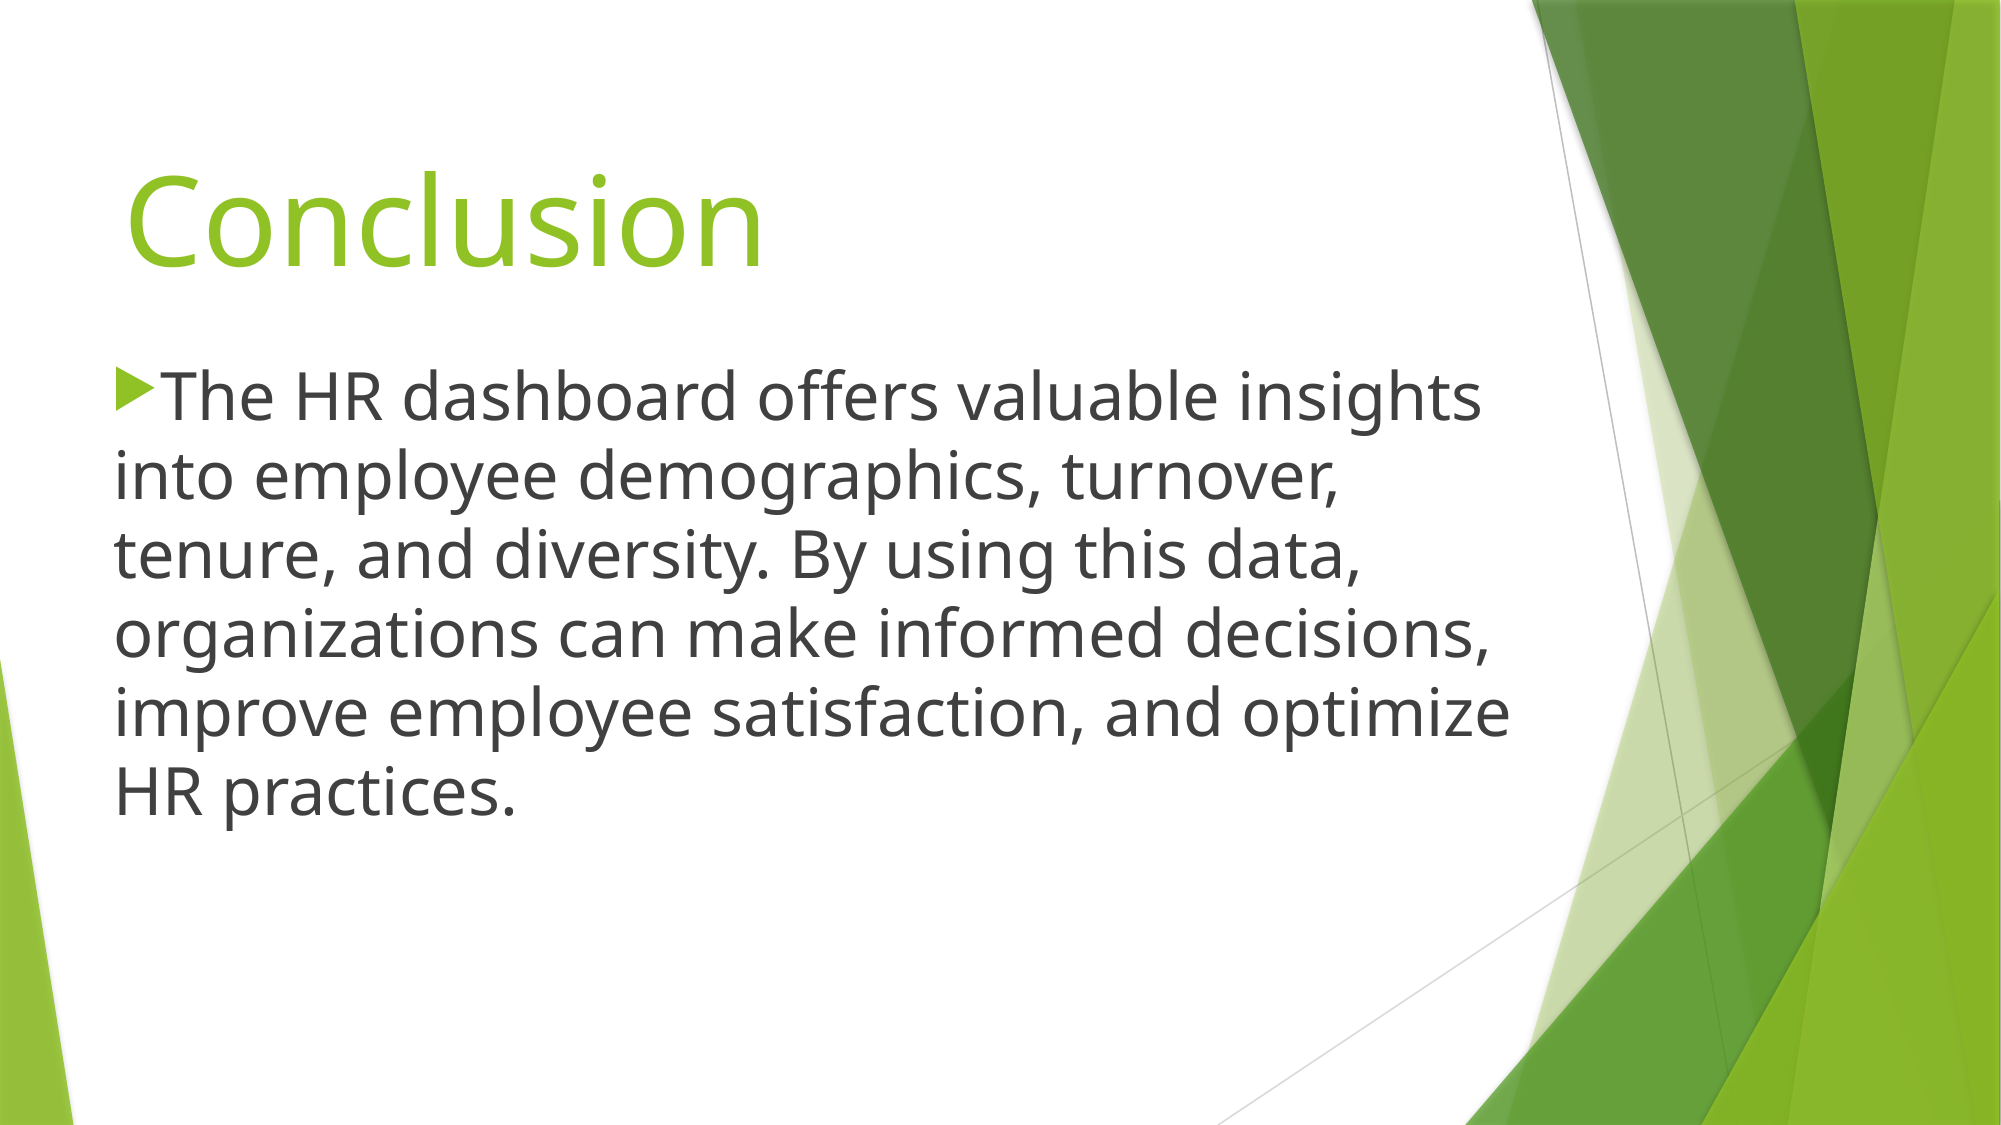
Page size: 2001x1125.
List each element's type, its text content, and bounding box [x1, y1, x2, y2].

title Conclusion [121, 139, 1000, 330]
list The HR dashboard offers valuable insights into employee demographics, turnover, tenure, and diversity. By using this data, organizations can make informed decisions, improve employee satisfaction, and optimize HR practices. [111, 354, 1522, 995]
